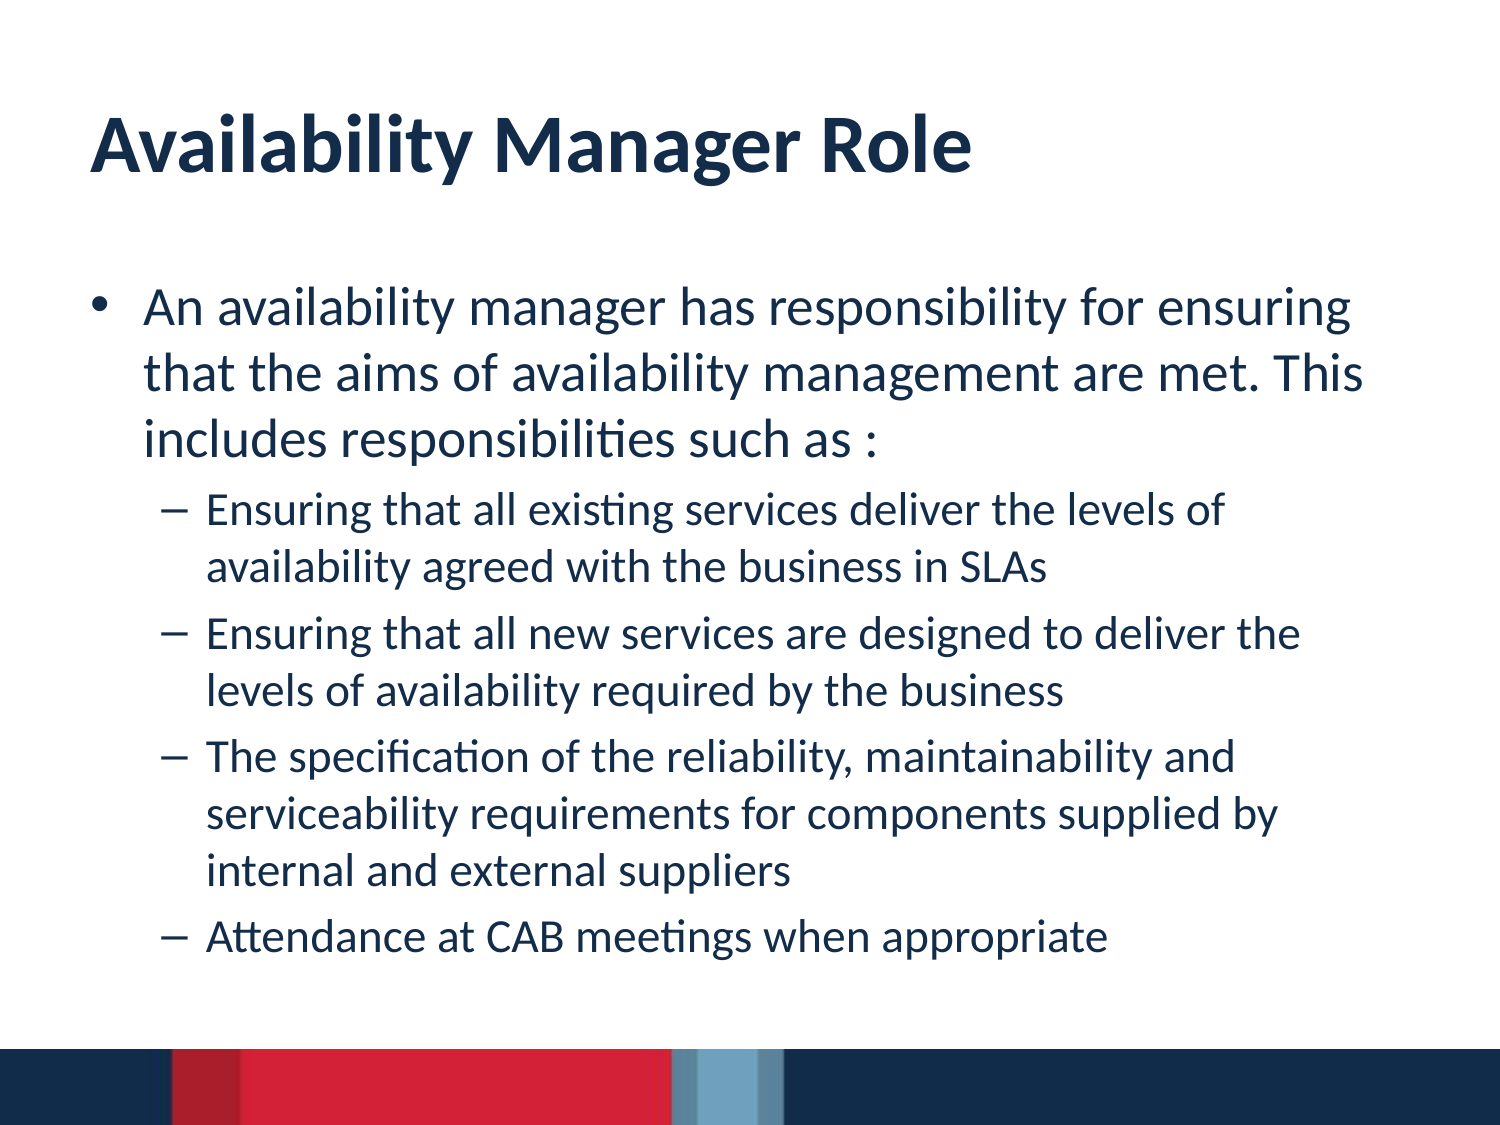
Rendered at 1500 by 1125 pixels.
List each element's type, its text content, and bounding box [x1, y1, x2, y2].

picture [0, 1049, 1500, 1125]
list An availability manager has responsibility for ensuring that the aims of availability management are met. This includes responsibilities such as : Ensuring that all existing services deliver the levels of availability agreed with the business in SLAs Ensuring that all new services are designed to deliver the levels of availability required by the business The specification of the reliability, maintainability and serviceability requirements for components supplied by internal and external suppliers Attendance at CAB meetings when appropriate [75, 262, 1425, 975]
title Availability Manager Role [75, 45, 1425, 233]
